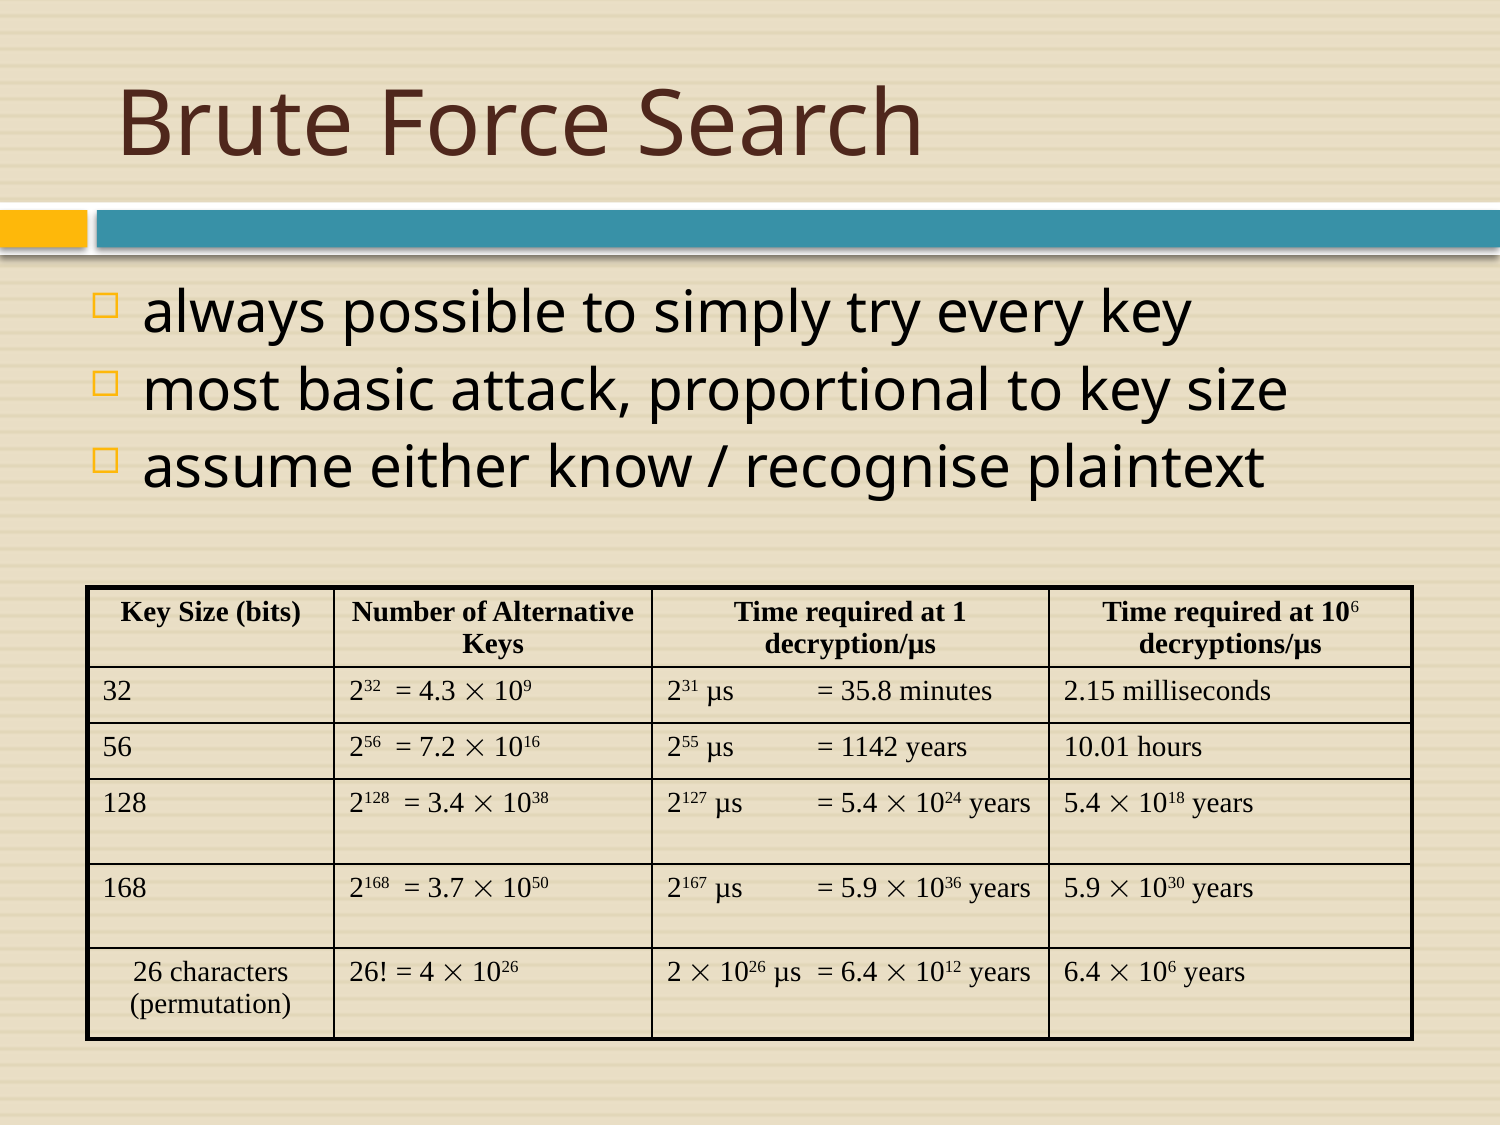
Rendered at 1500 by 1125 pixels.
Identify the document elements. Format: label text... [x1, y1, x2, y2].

table_header Time required at 106 decryptions/µs [1050, 590, 1410, 666]
table_header Key Size (bits) [90, 590, 333, 666]
table_cell 2168 = 3.7  1050 [335, 865, 651, 947]
table_cell 255 µs = 1142 years [653, 724, 1048, 778]
title Brute Force Search [100, 37, 1438, 200]
table_cell 232 = 4.3  109 [335, 668, 651, 722]
table_header Number of Alternative Keys [335, 590, 651, 666]
table_cell 10.01 hours [1050, 724, 1410, 778]
table_cell 56 [90, 724, 333, 778]
table_cell 231 µs = 35.8 minutes [653, 668, 1048, 722]
table_cell 2.15 milliseconds [1050, 668, 1410, 722]
table_cell 6.4  106 years [1050, 949, 1410, 1037]
table_cell 168 [90, 865, 333, 947]
table_cell 2  1026 µs = 6.4  1012 years [653, 949, 1048, 1037]
table_cell 2128 = 3.4  1038 [335, 780, 651, 863]
table_cell 32 [90, 668, 333, 722]
table_cell 26 characters (permutation) [90, 949, 333, 1037]
table_cell 2127 µs = 5.4  1024 years [653, 780, 1048, 863]
table_cell 2167 µs = 5.9  1036 years [653, 865, 1048, 947]
table_cell 5.4  1018 years [1050, 780, 1410, 863]
list always possible to simply try every key most basic attack, proportional to key size assume either know / recognise plaintext [75, 275, 1425, 575]
table_cell 128 [90, 780, 333, 863]
table_header Time required at 1 decryption/µs [653, 590, 1048, 666]
table_cell 256 = 7.2  1016 [335, 724, 651, 778]
table_cell 26! = 4  1026 [335, 949, 651, 1037]
table_cell 5.9  1030 years [1050, 865, 1410, 947]
